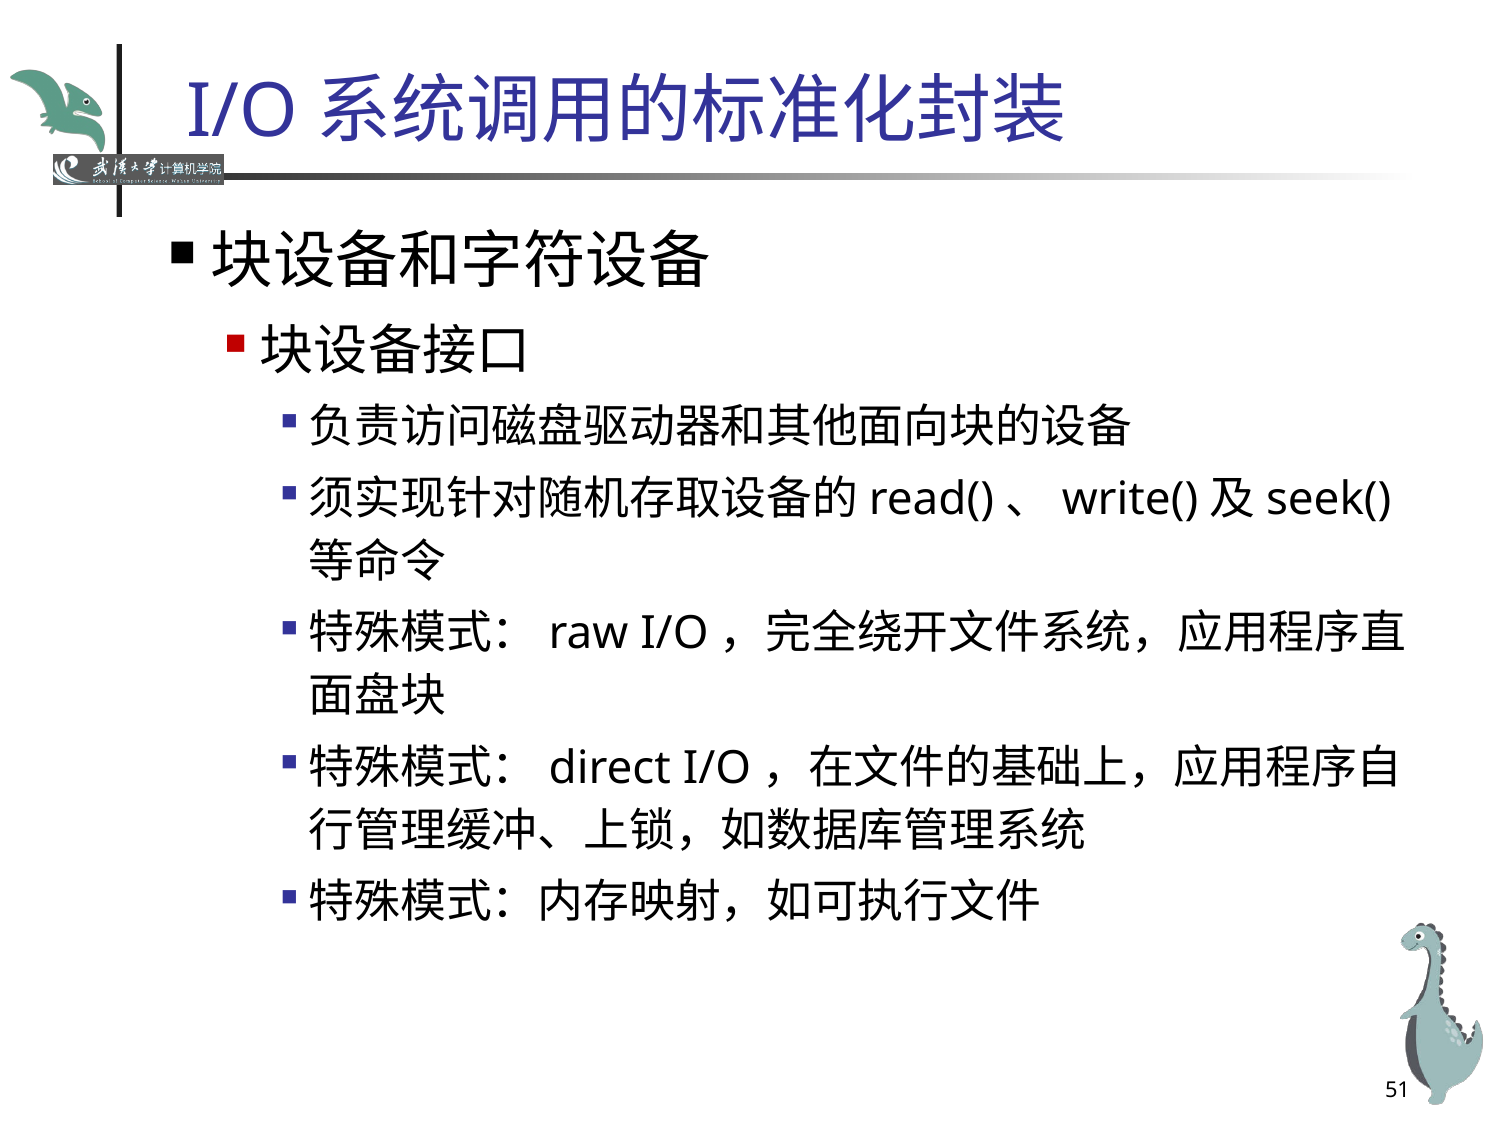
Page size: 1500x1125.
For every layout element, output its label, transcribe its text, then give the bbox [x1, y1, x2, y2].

slide_number 51 [1112, 1037, 1426, 1113]
title I/O系统调用的标准化封装 [171, 36, 1459, 160]
picture [1399, 922, 1484, 1105]
picture [10, 45, 224, 186]
list 块设备和字符设备 块设备接口 负责访问磁盘驱动器和其他面向块的设备 须实现针对随机存取设备的read()、write()及seek()等命令 特殊模式：raw I/O，完全绕开文件系统，应用程序直面盘块 特殊模式：direct I/O，在文件的基础上，应用程序自行管理缓冲、上锁，如数据库管理系统 特殊模式：内存映射，如可执行文件 [153, 202, 1429, 1006]
